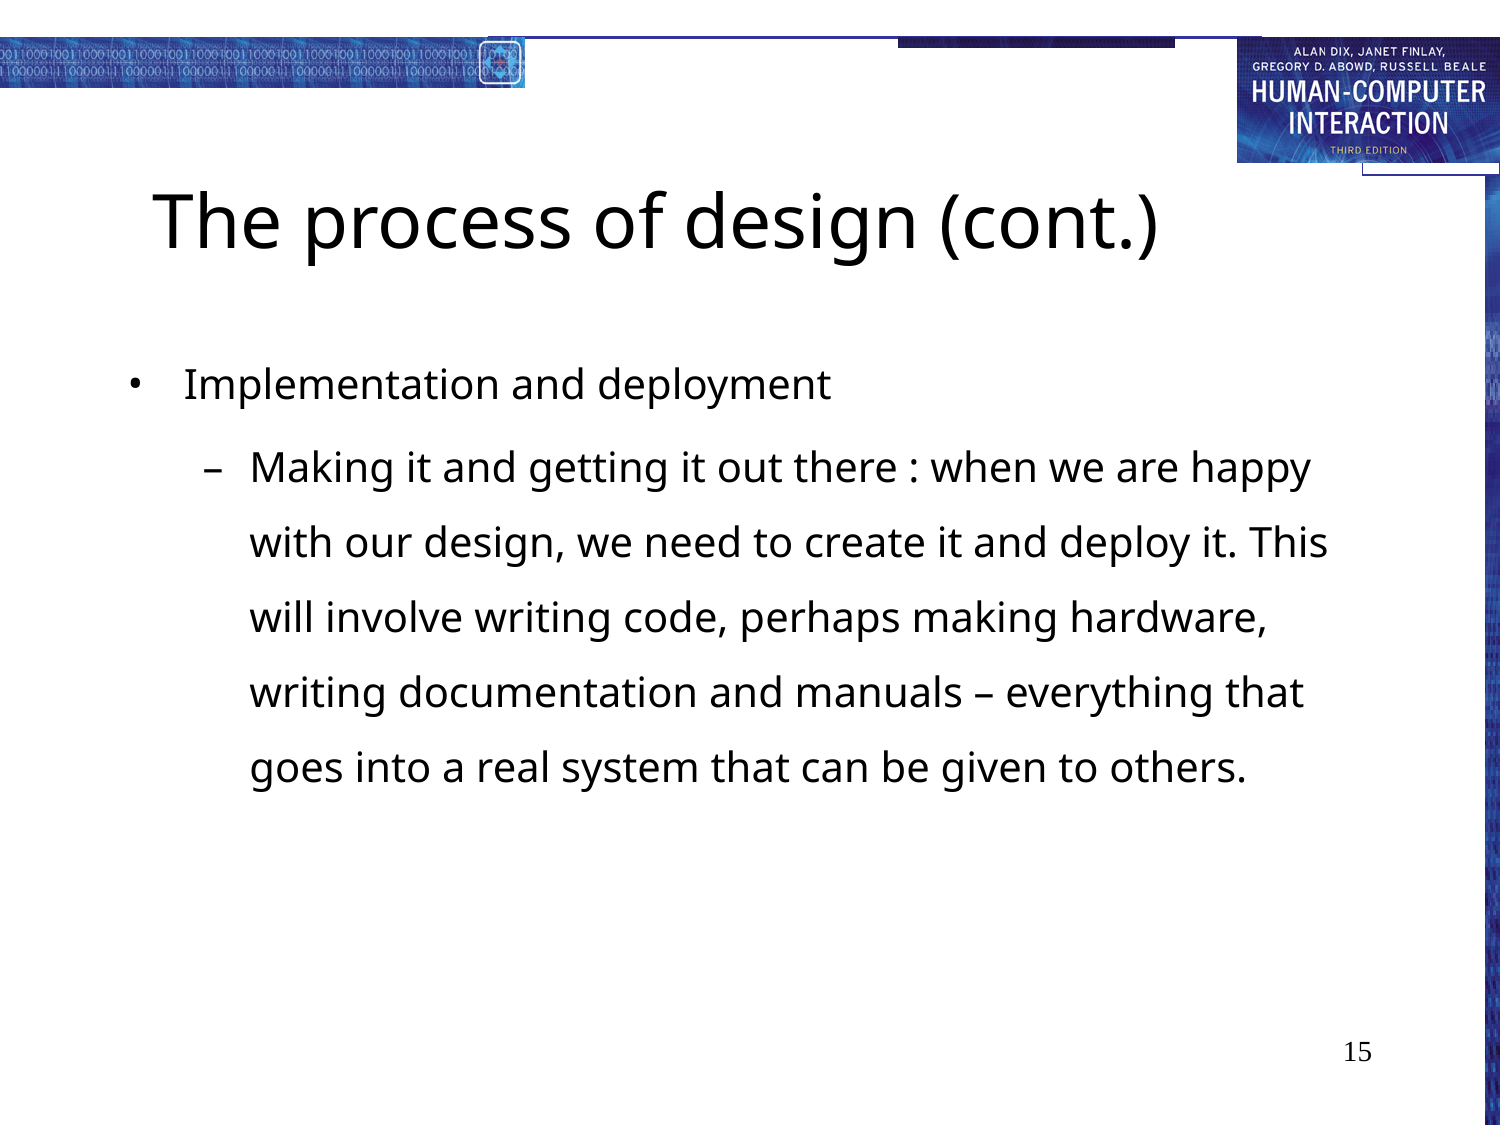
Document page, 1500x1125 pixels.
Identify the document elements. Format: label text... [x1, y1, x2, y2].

picture [0, 37, 525, 88]
list Implementation and deployment Making it and getting it out there : when we are happy with our design, we need to create it and deploy it. This will involve writing code, perhaps making hardware, writing documentation and manuals – everything that goes into a real system that can be given to others. [112, 324, 1388, 1000]
picture [1485, 176, 1500, 1125]
text_box The process of design (cont.) [137, 125, 1263, 313]
picture [1237, 37, 1500, 163]
text_box 15 [1074, 1024, 1388, 1100]
picture [898, 37, 1175, 48]
